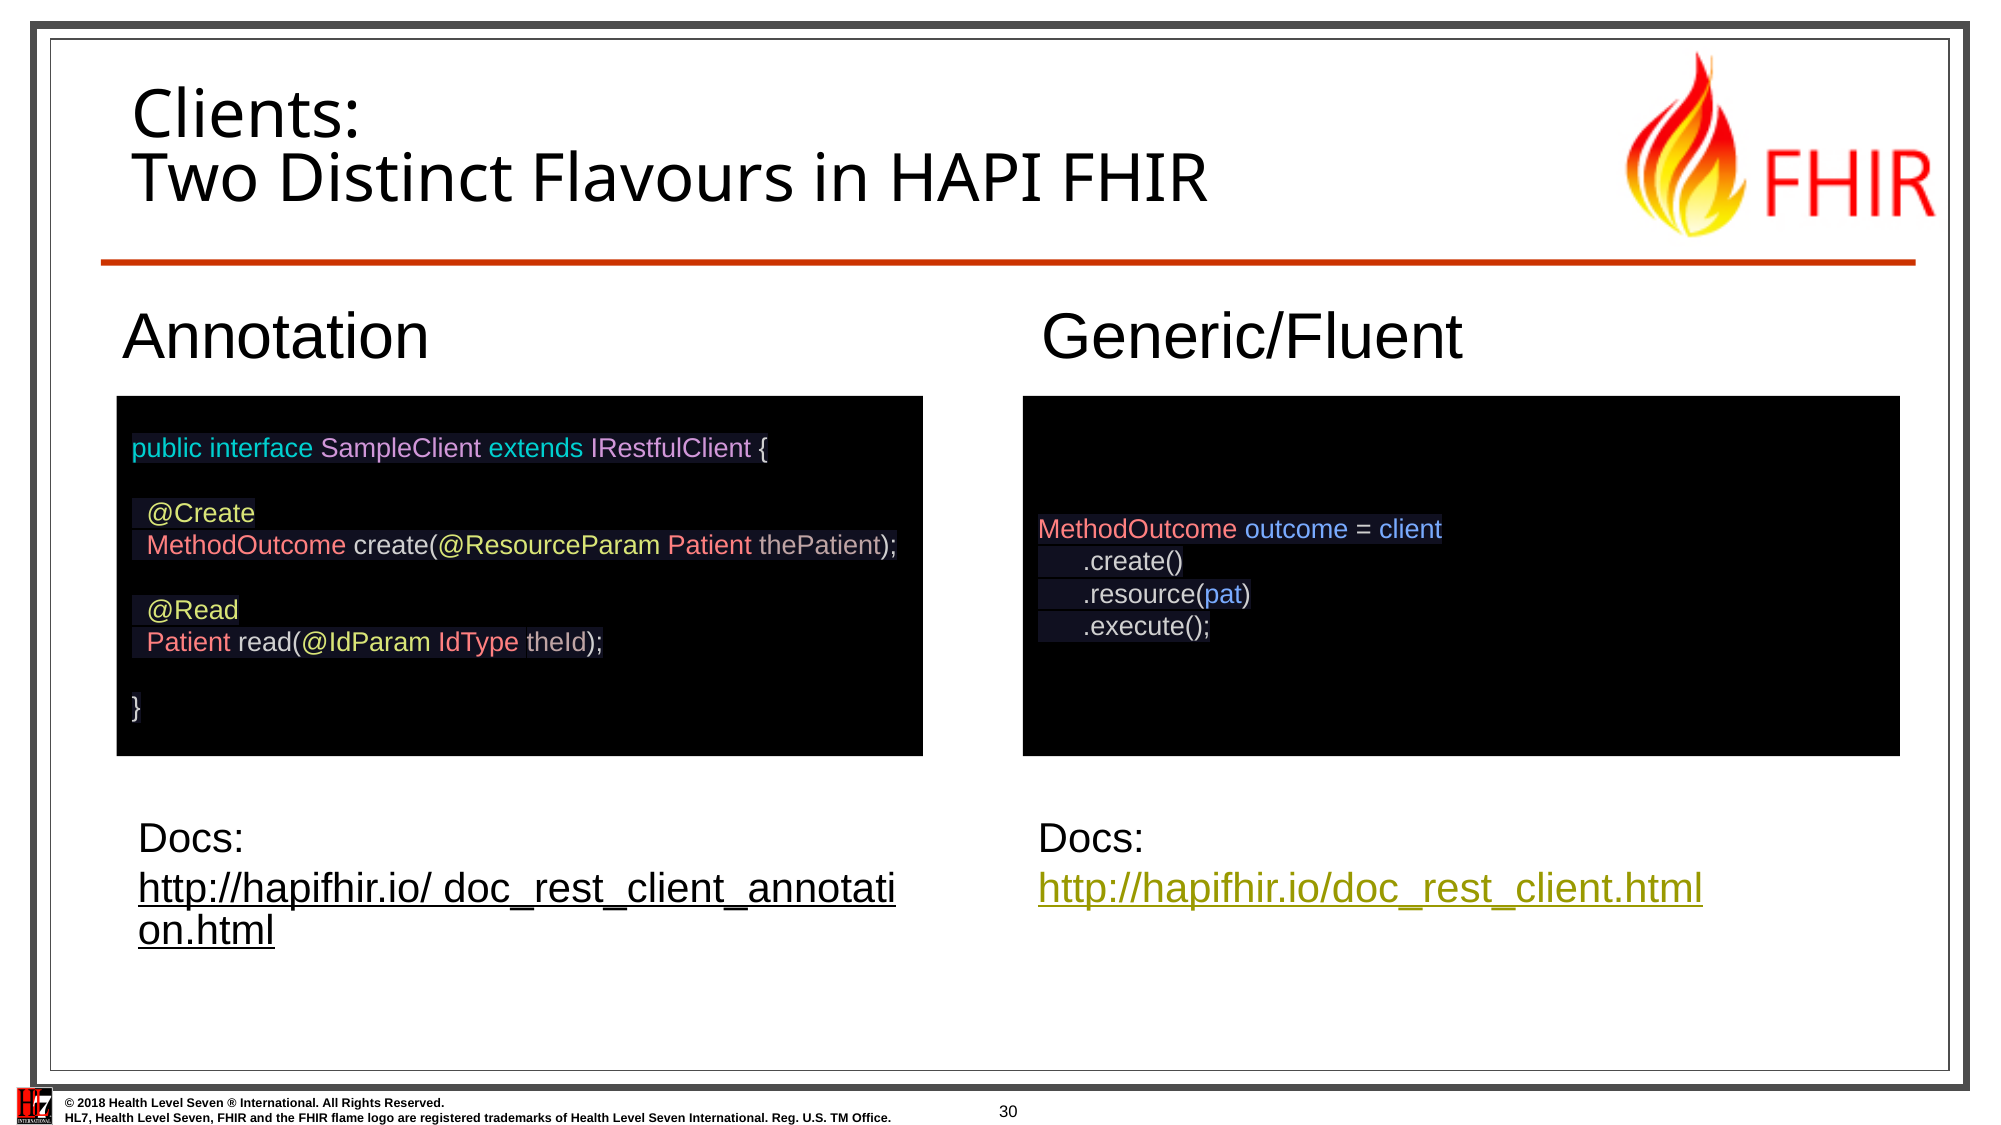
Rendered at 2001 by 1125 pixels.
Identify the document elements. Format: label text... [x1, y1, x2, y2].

text_box Docs: http://hapifhir.io/ doc_rest_client_annotation.html [122, 795, 923, 1046]
text_box Docs: http://hapifhir.io/doc_rest_client.html [1022, 795, 1823, 1046]
title Clients: Two Distinct Flavours in HAPI FHIR [116, 93, 1901, 230]
text_box public interface SampleClient extends IRestfulClient { @Create MethodOutcome create(@ResourceParam Patient thePatient); @Read Patient read(@IdParam IdType theId); } [116, 395, 923, 757]
picture [16, 1087, 53, 1125]
text_box MethodOutcome outcome = client .create() .resource(pat) .execute(); [1022, 395, 1900, 757]
picture [1613, 41, 1948, 247]
slide_number 30 [949, 1071, 1067, 1125]
list Annotation Generic/Fluent [83, 278, 1917, 415]
